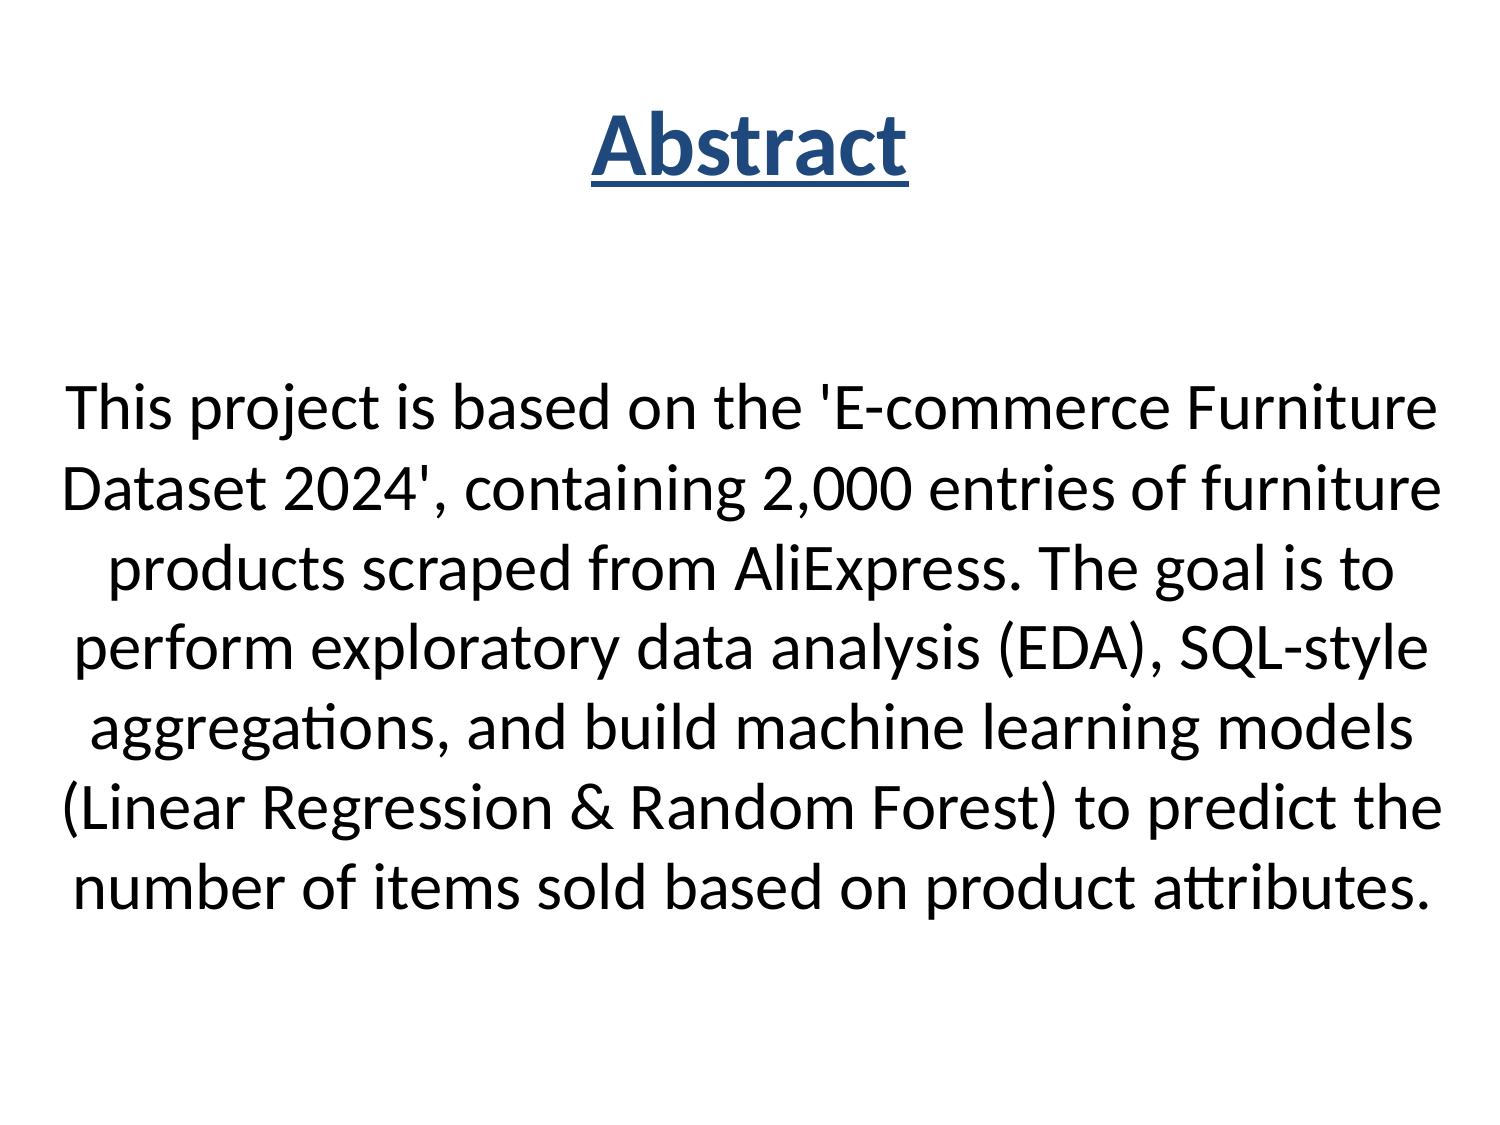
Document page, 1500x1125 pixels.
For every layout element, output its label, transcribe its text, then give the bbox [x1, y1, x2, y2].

list This project is based on the 'E-commerce Furniture Dataset 2024', containing 2,000 entries of furniture products scraped from AliExpress. The goal is to perform exploratory data analysis (EDA), SQL-style aggregations, and build machine learning models (Linear Regression & Random Forest) to predict the number of items sold based on product attributes. [29, 262, 1476, 1104]
title Abstract [75, 45, 1425, 233]
